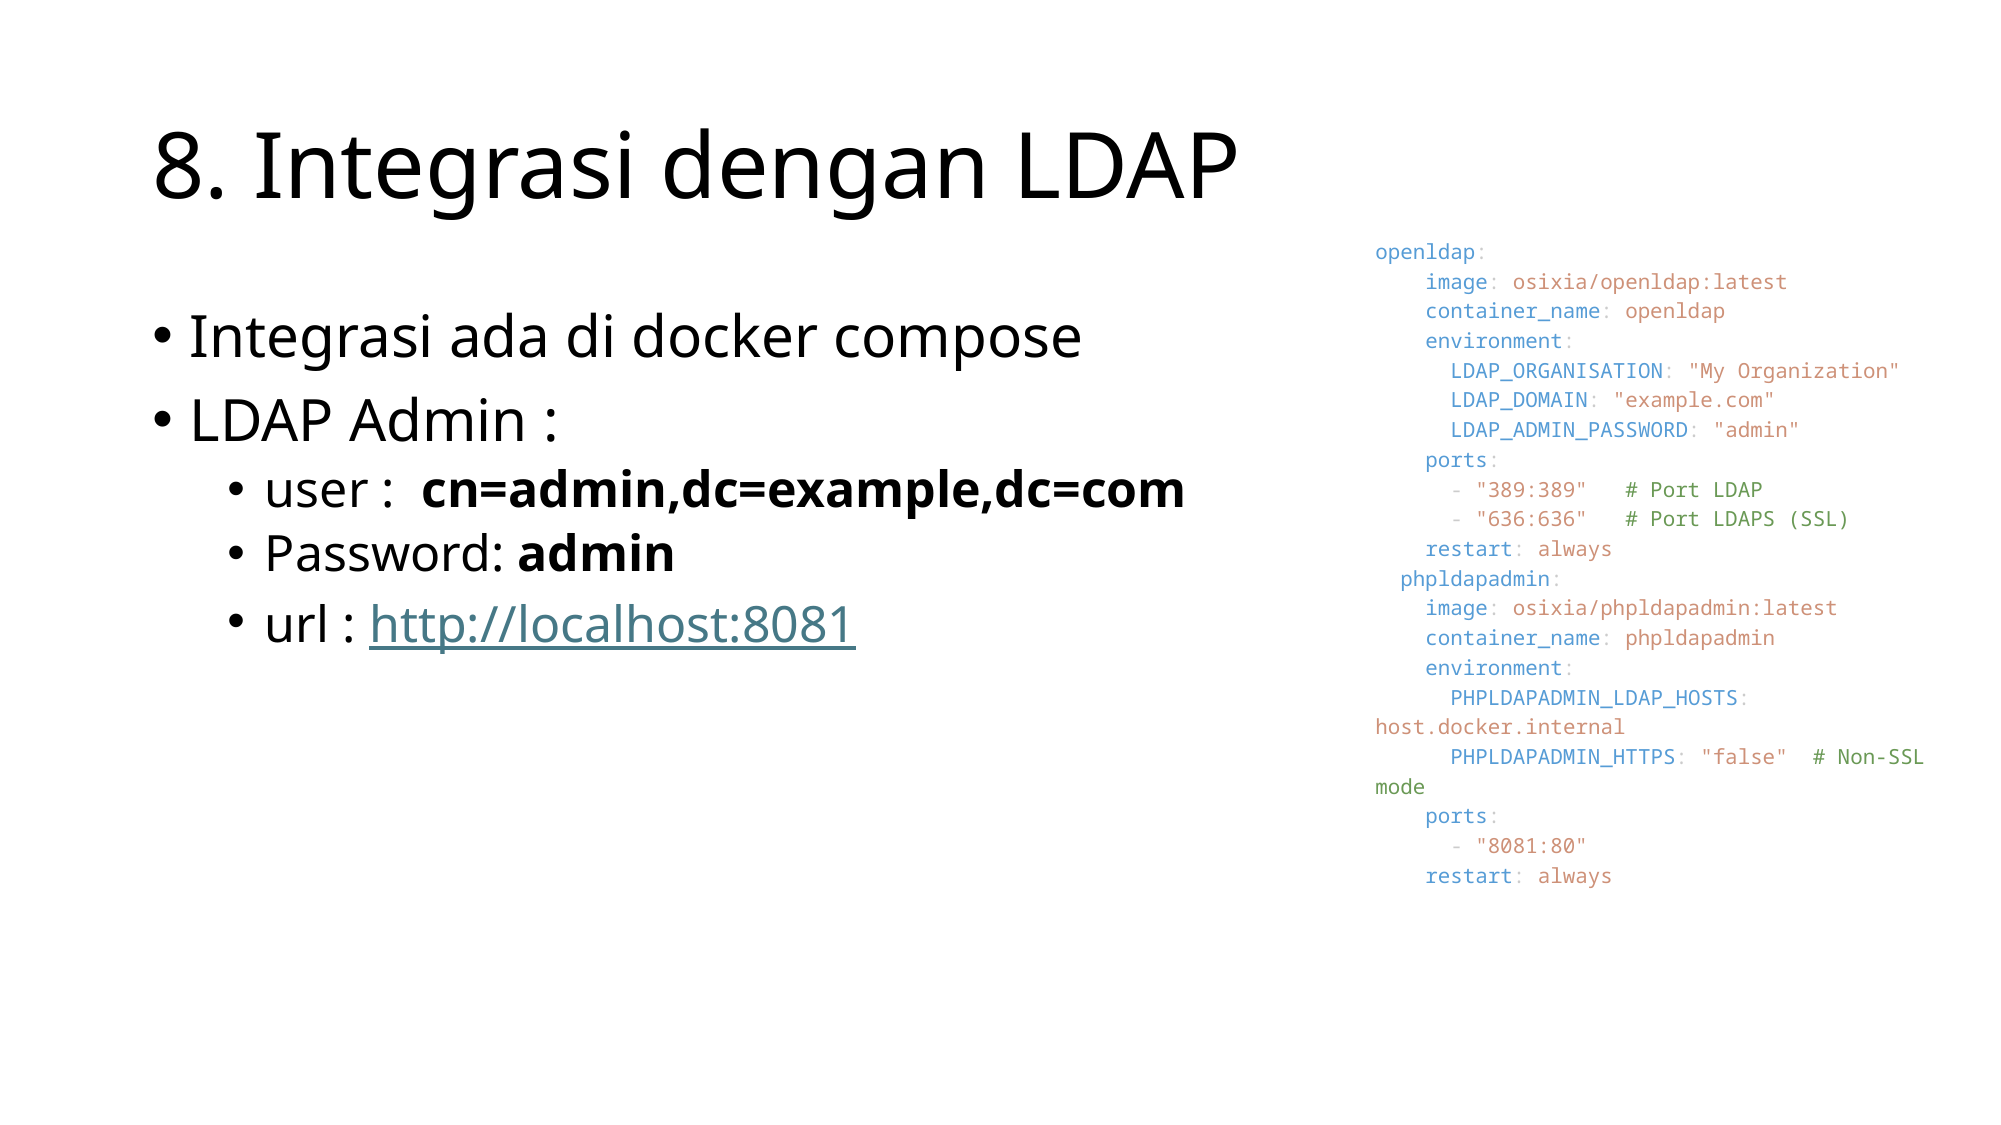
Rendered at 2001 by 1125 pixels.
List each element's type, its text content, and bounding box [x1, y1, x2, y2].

text_box openldap: image: osixia/openldap:latest container_name: openldap environment: LDAP_ORGANISATION: "My Organization" LDAP_DOMAIN: "example.com" LDAP_ADMIN_PASSWORD: "admin" ports: - "389:389" # Port LDAP - "636:636" # Port LDAPS (SSL) restart: always phpldapadmin: image: osixia/phpldapadmin:latest container_name: phpldapadmin environment: PHPLDAPADMIN_LDAP_HOSTS: host.docker.internal PHPLDAPADMIN_HTTPS: "false" # Non-SSL mode ports: - "8081:80" restart: always [1360, 226, 2000, 895]
list Integrasi ada di docker compose LDAP Admin : user : cn=admin,dc=example,dc=com Password: admin url : http://localhost:8081 [137, 299, 1863, 1014]
title 8. Integrasi dengan LDAP [137, 59, 1863, 278]
